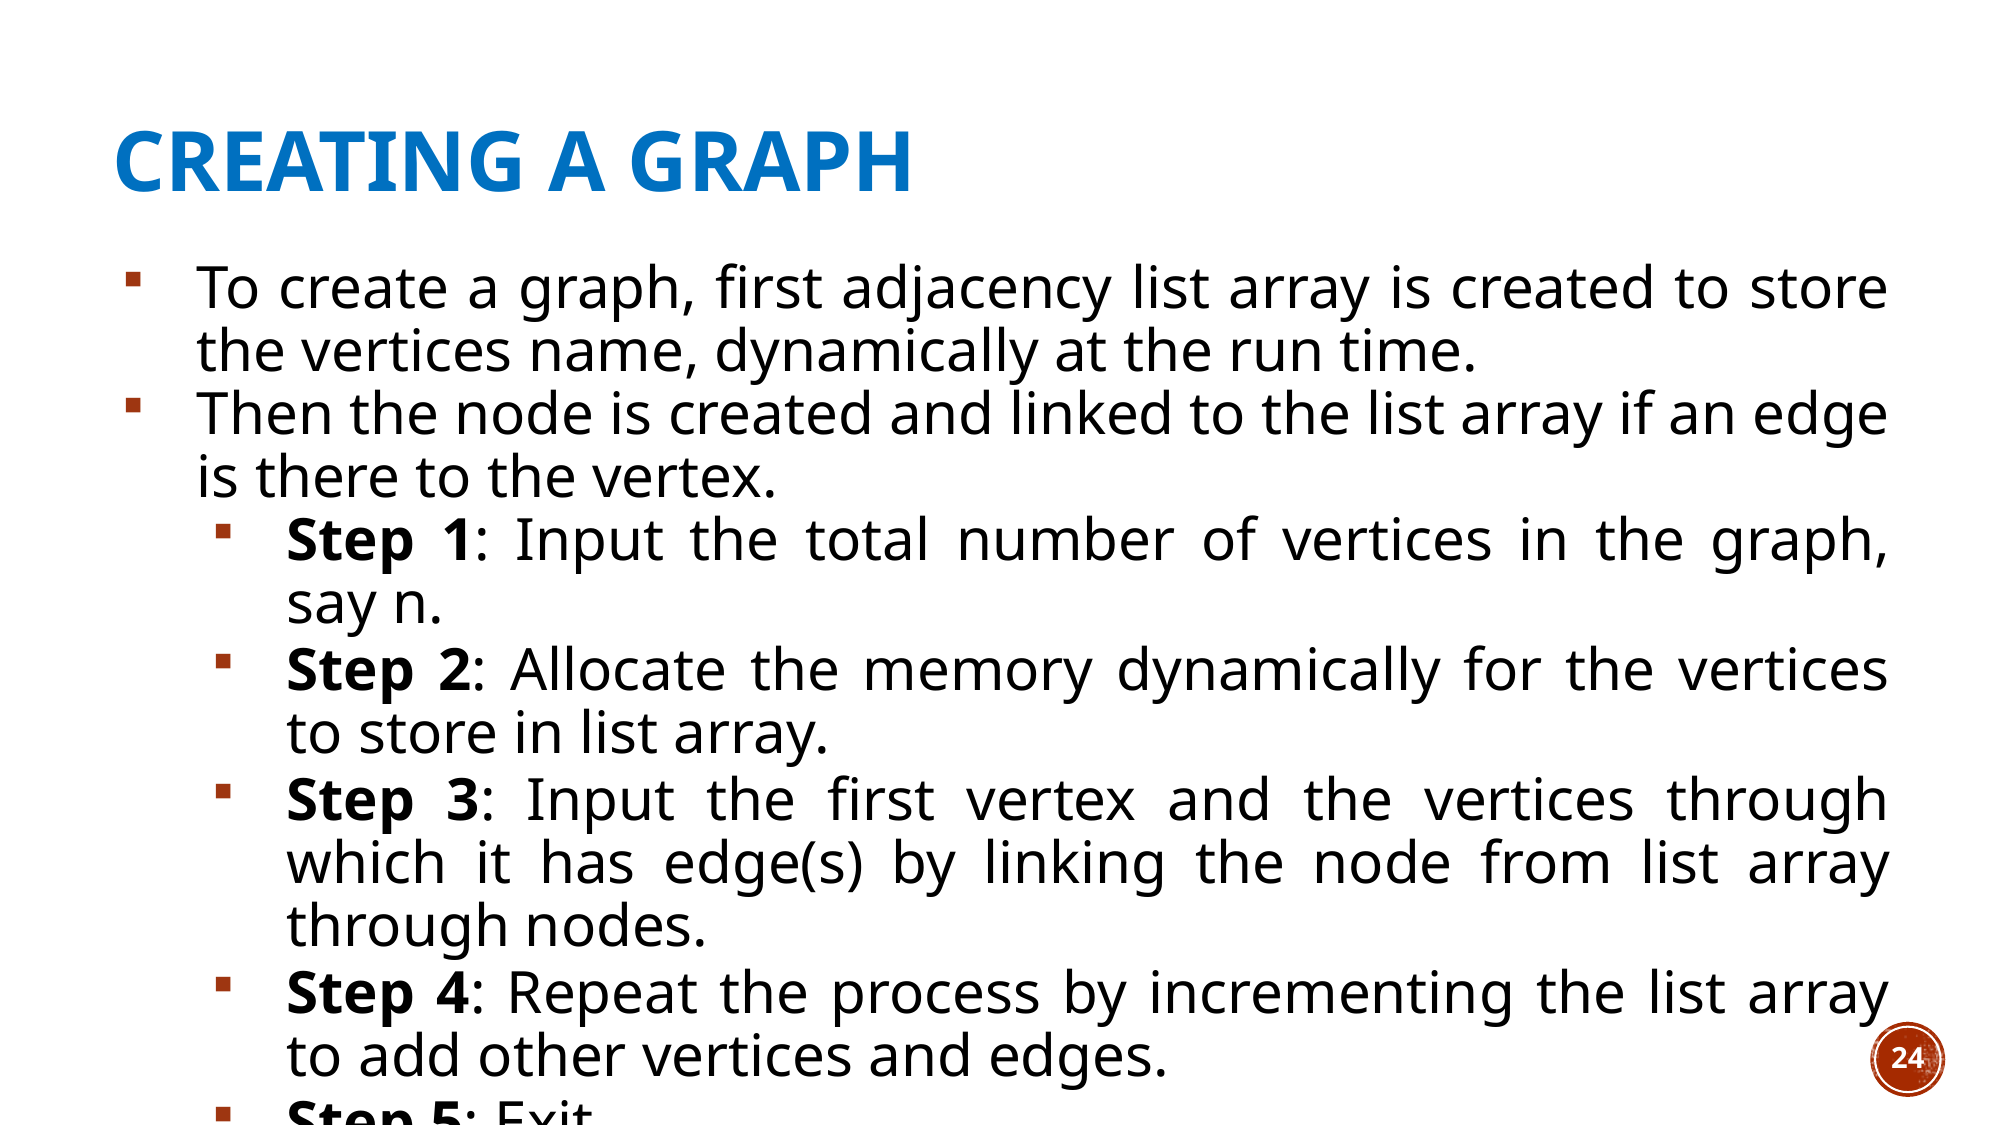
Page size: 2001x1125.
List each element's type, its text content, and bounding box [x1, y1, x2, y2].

title CREATING A GRAPH [97, 79, 1905, 250]
list To create a graph, first adjacency list array is created to store the vertices name, dynamically at the run time. Then the node is created and linked to the list array if an edge is there to the vertex. Step 1: Input the total number of vertices in the graph, say n. Step 2: Allocate the memory dynamically for the vertices to store in list array. Step 3: Input the first vertex and the vertices through which it has edge(s) by linking the node from list array through nodes. Step 4: Repeat the process by incrementing the list array to add other vertices and edges. Step 5: Exit. [97, 250, 1905, 1089]
slide_number 24 [1855, 1028, 1961, 1089]
